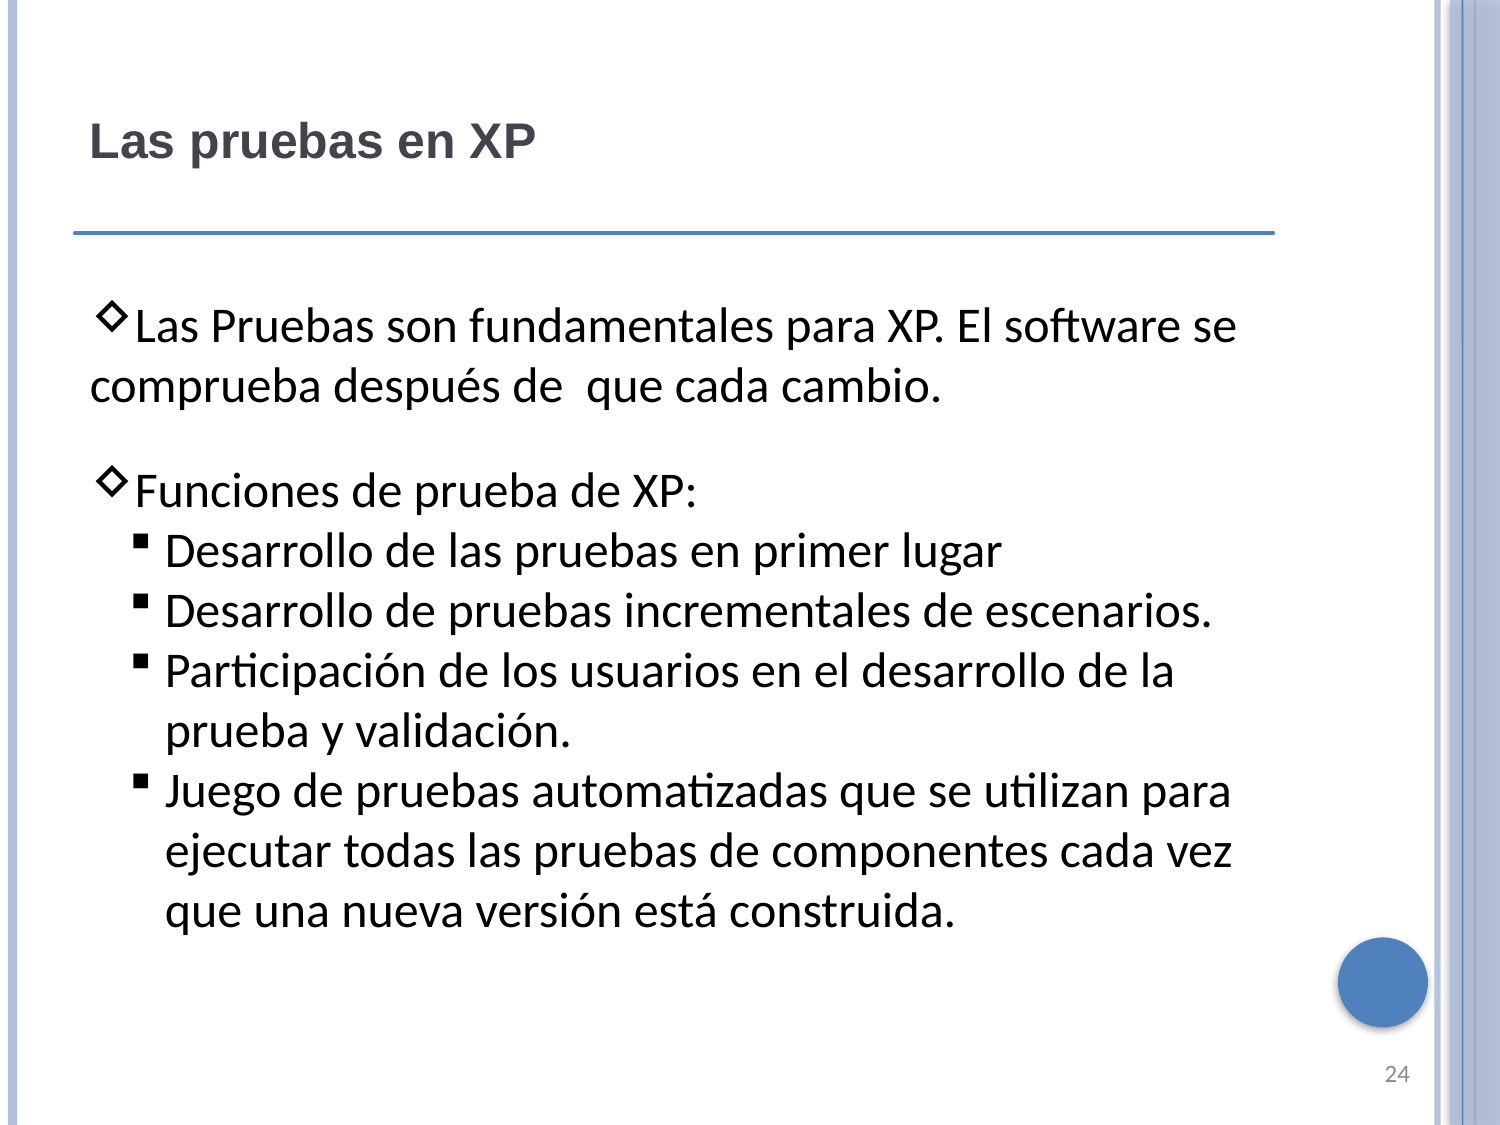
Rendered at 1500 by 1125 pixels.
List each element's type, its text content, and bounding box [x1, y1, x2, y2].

text_box Las pruebas en XP [74, 45, 1272, 233]
text_box 24 [1074, 1042, 1425, 1103]
